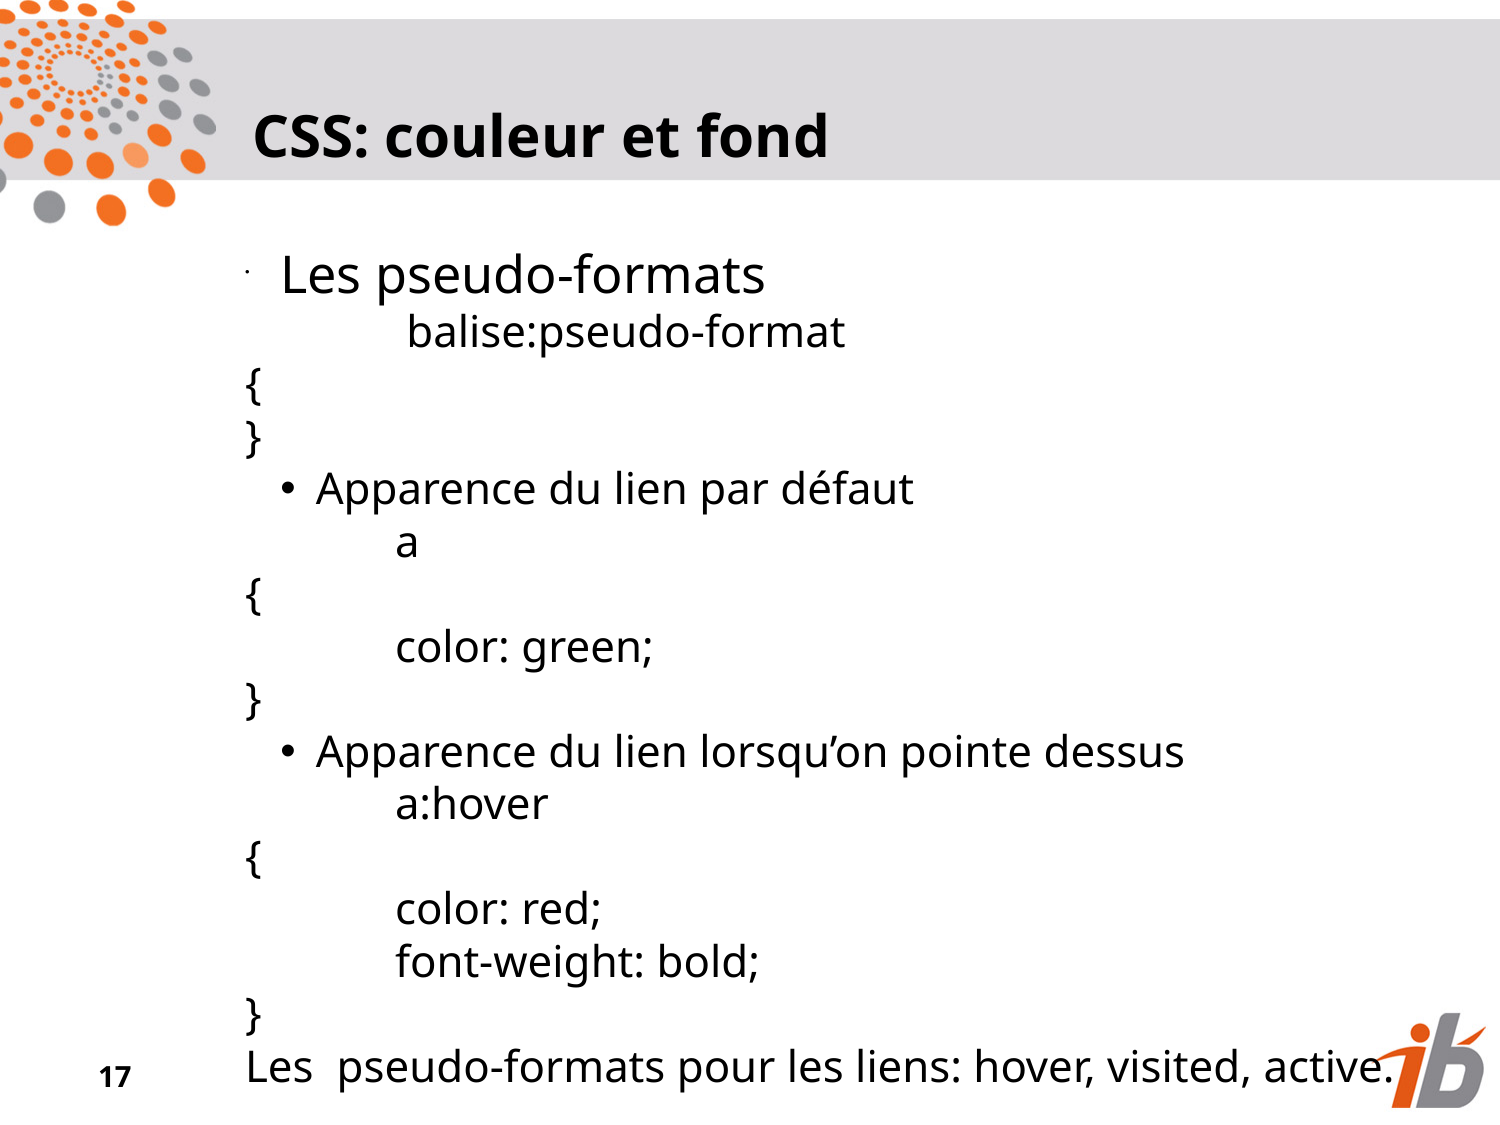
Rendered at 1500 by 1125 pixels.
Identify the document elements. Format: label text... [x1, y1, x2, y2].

text_box Les pseudo-formats balise:pseudo-format { } Apparence du lien par défaut a { color: green; } Apparence du lien lorsqu’on pointe dessus a:hover { color: red; font-weight: bold; } Les pseudo-formats pour les liens: hover, visited, active. [230, 233, 1412, 976]
text_box CSS: couleur et fond [237, 18, 1408, 177]
text_box <numéro> [64, 1035, 165, 1121]
picture [0, 0, 1500, 1125]
